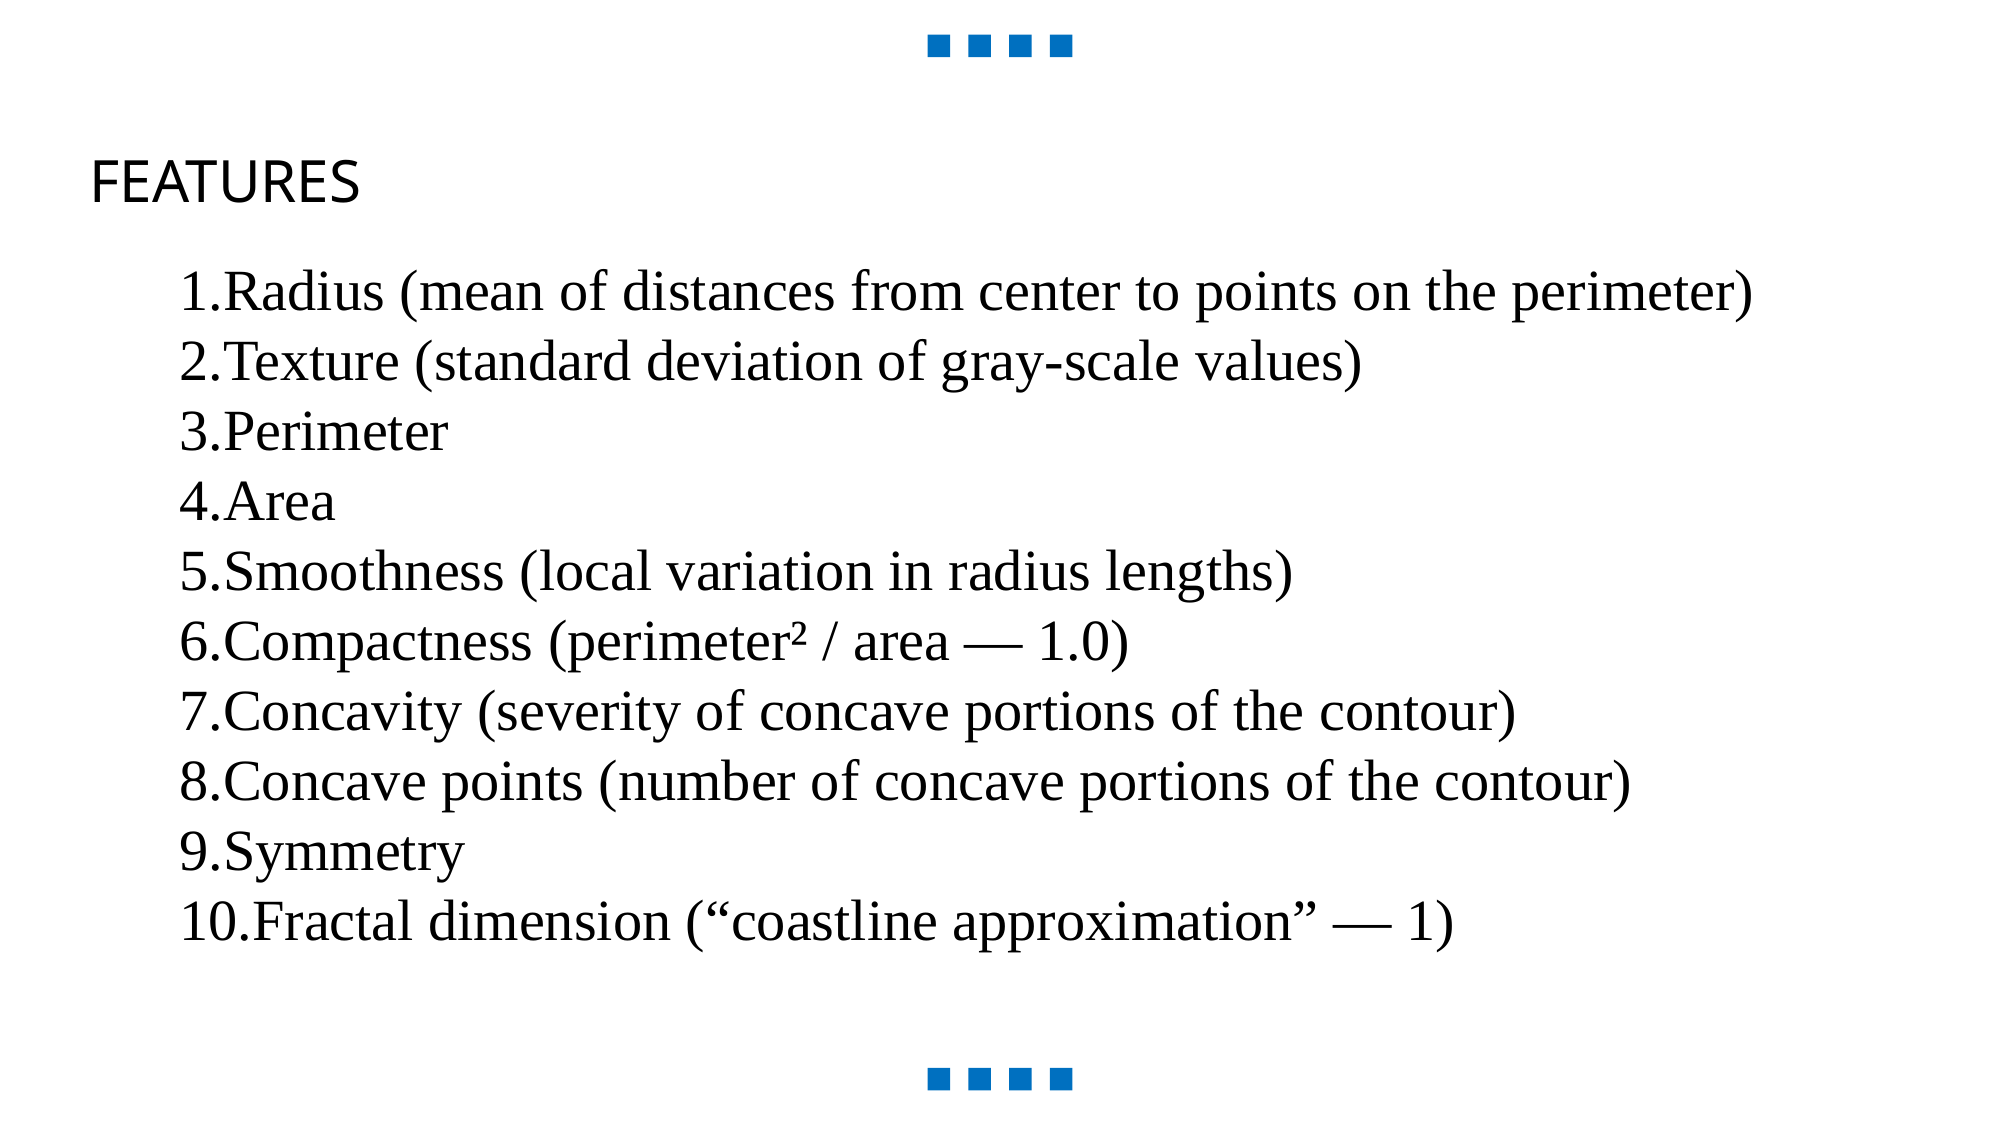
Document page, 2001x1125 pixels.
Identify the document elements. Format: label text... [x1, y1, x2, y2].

text_box FEATURES [74, 136, 742, 222]
text_box 1.Radius (mean of distances from center to points on the perimeter) 2.Texture (standard deviation of gray-scale values) 3.Perimeter 4.Area 5.Smoothness (local variation in radius lengths) 6.Compactness (perimeter² / area — 1.0) 7.Concavity (severity of concave portions of the contour) 8.Concave points (number of concave portions of the contour) 9.Symmetry 10.Fractal dimension (“coastline approximation” — 1) [164, 244, 1888, 797]
